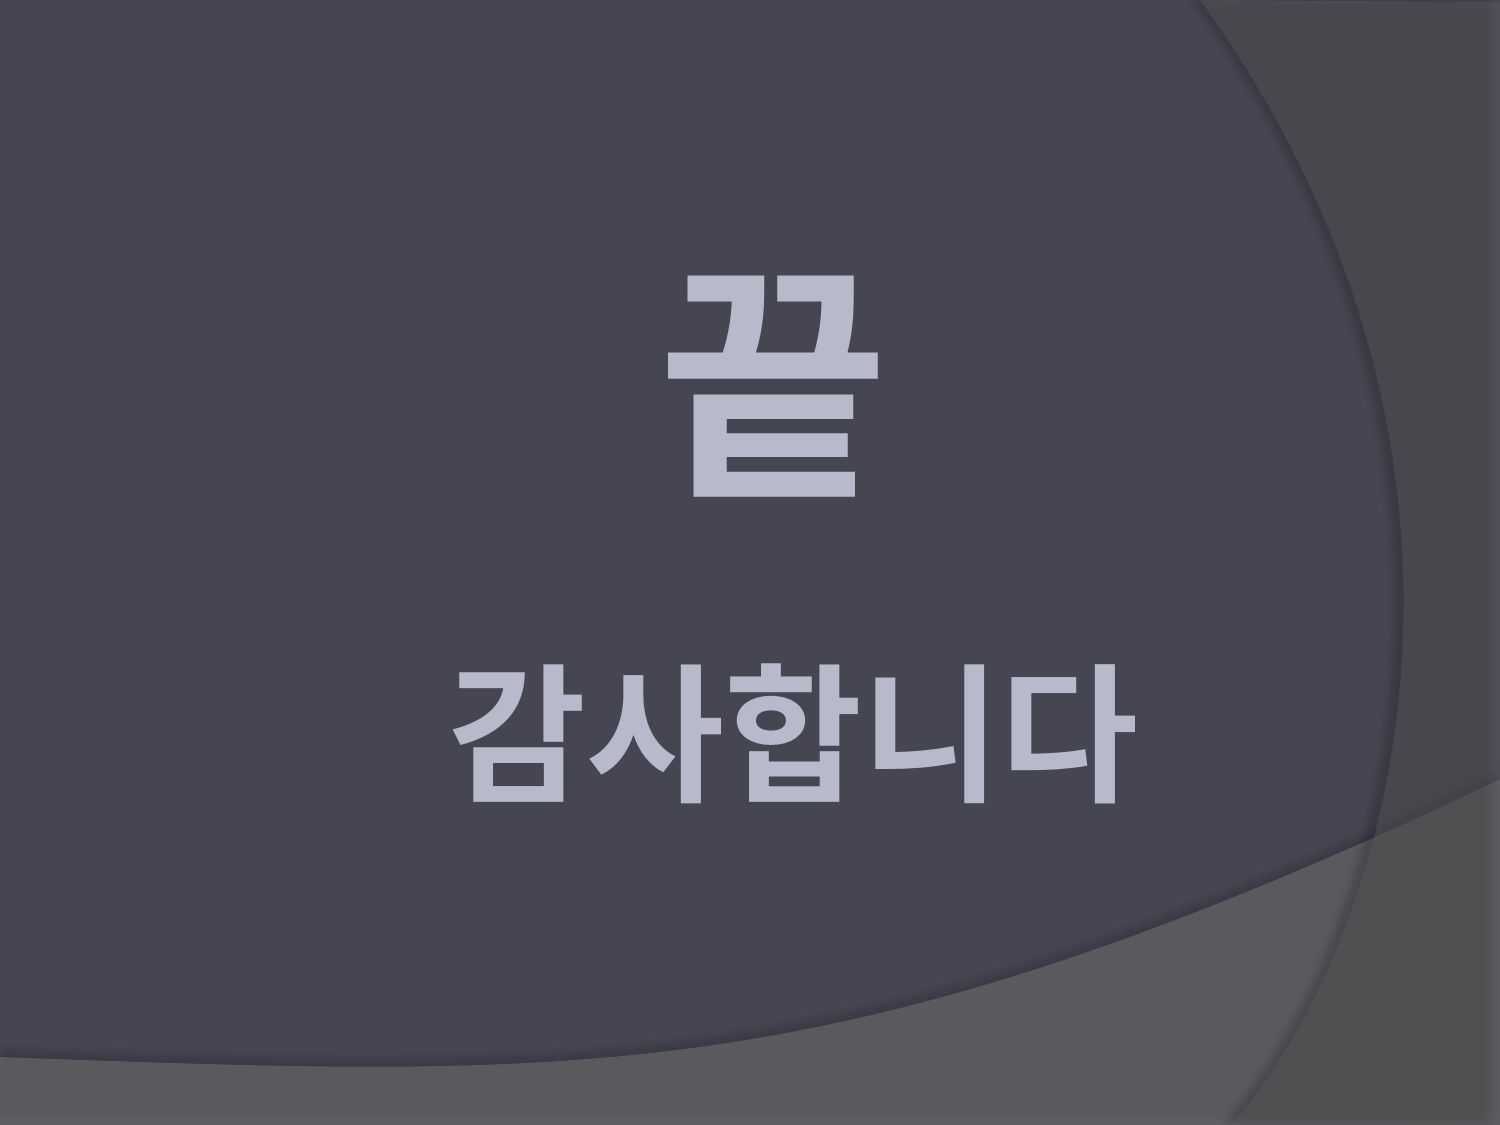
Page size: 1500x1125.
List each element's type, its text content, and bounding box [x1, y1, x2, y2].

text_box 감사합니다 [433, 633, 1154, 829]
text_box 끝 [643, 219, 928, 535]
